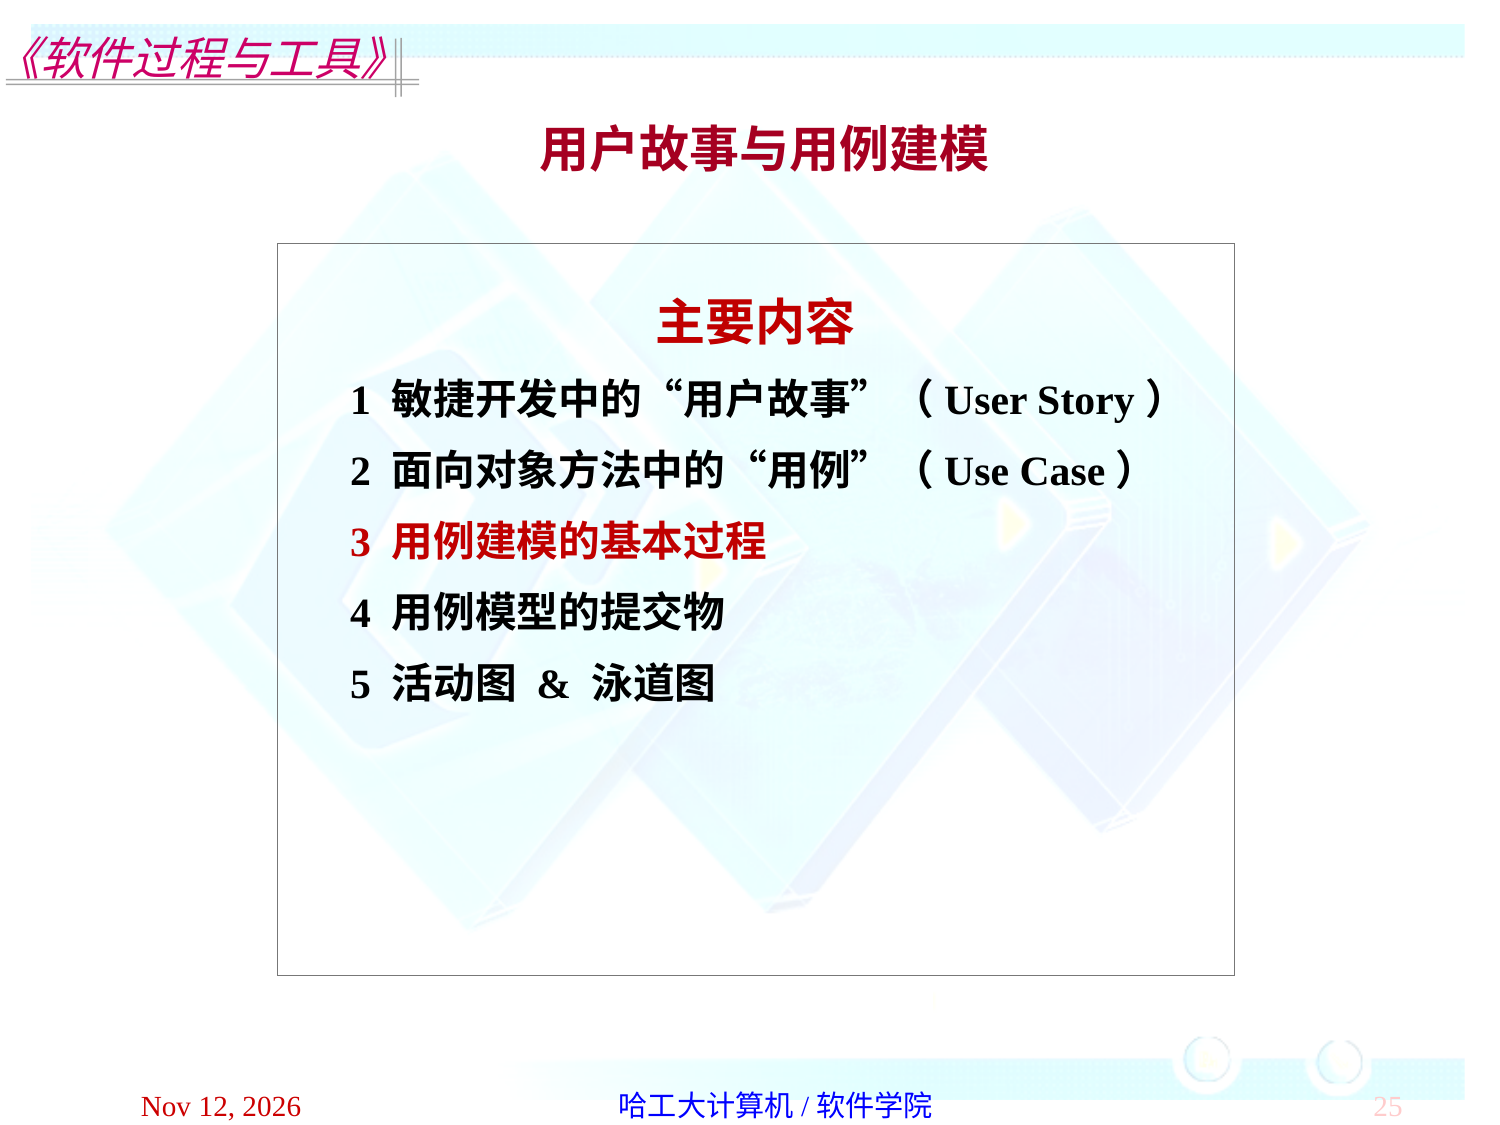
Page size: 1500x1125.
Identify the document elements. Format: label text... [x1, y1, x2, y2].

text_box 主要内容 1 敏捷开发中的“用户故事”（User Story） 2 面向对象方法中的“用例”（Use Case） 3 用例建模的基本过程 4 用例模型的提交物 5 活动图 & 泳道图 [277, 243, 1235, 976]
text_box 用户故事与用例建模 [389, 74, 1140, 221]
